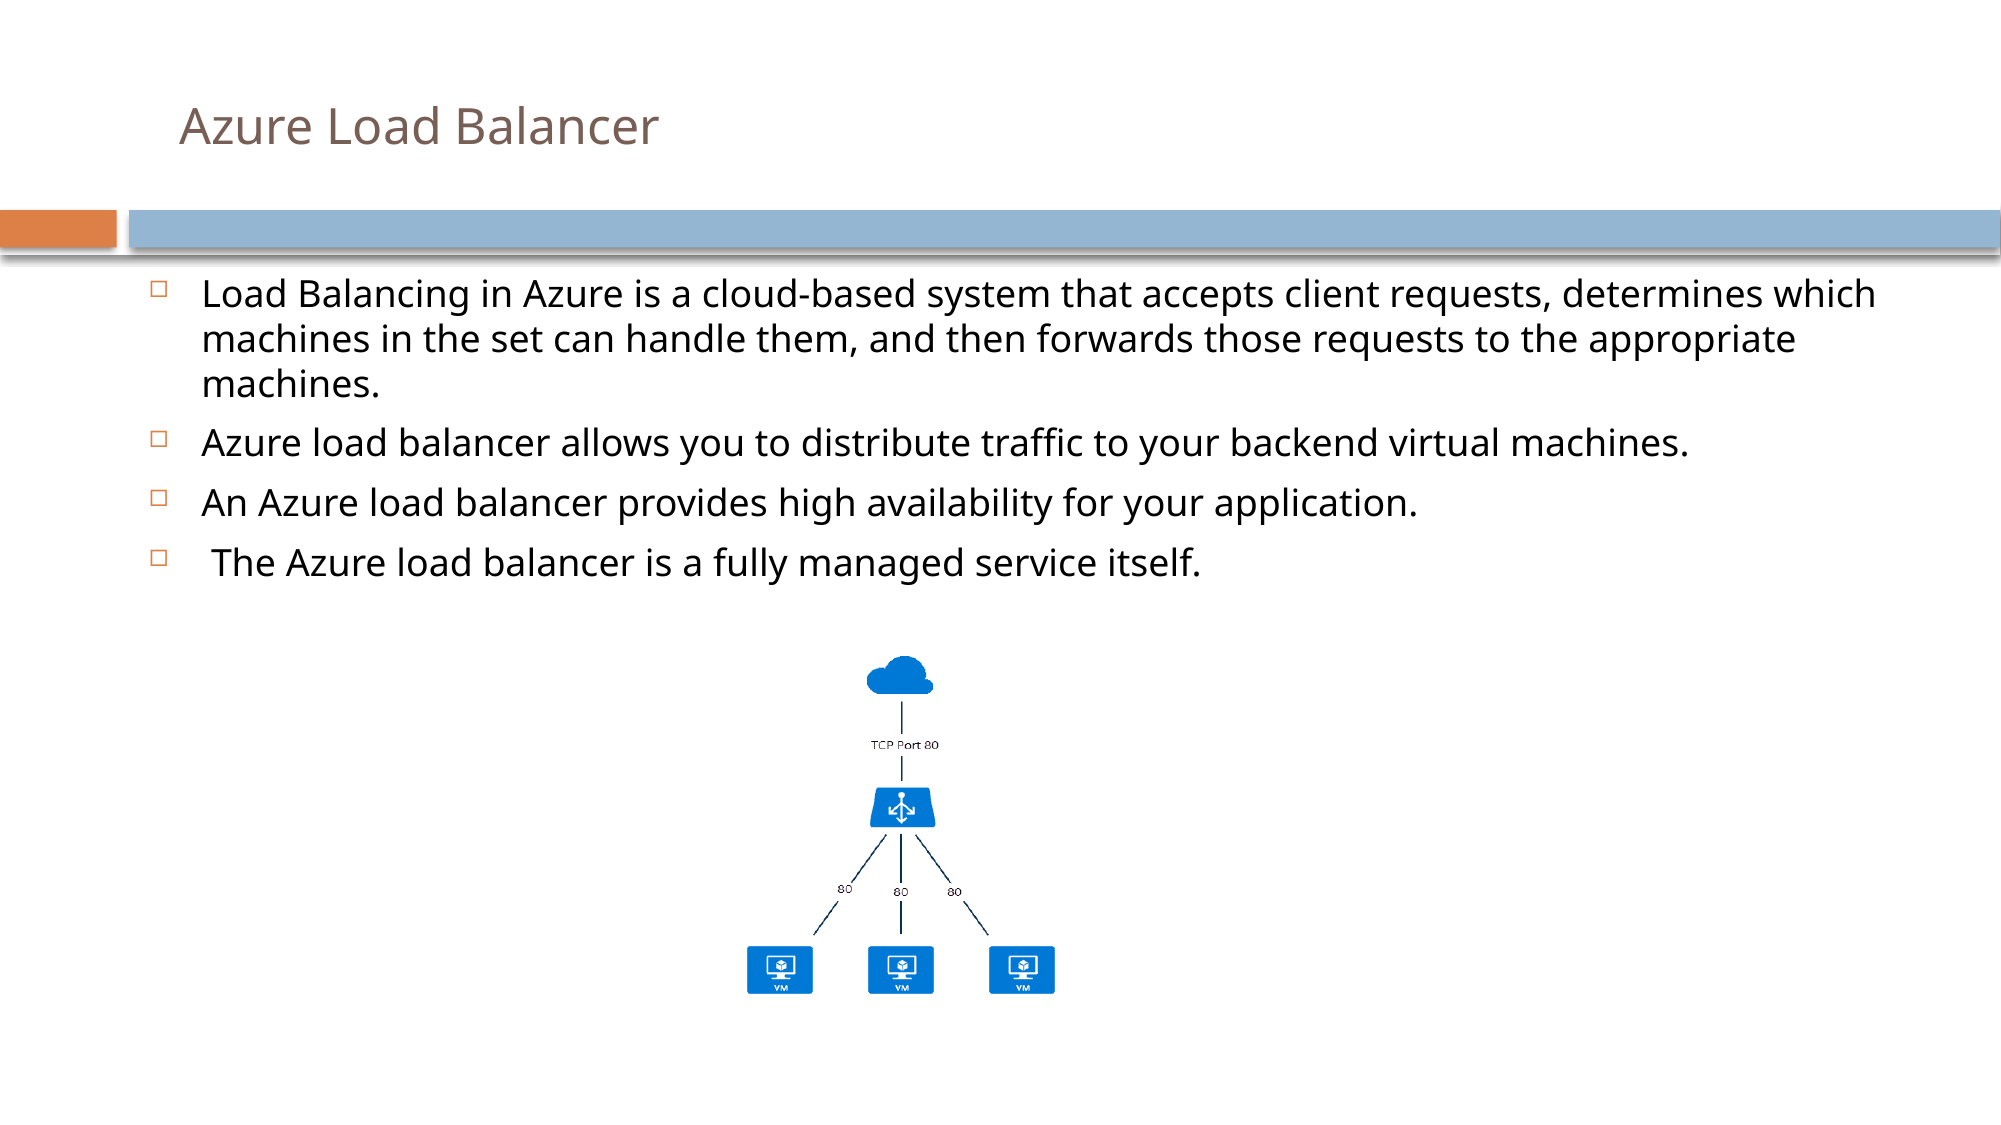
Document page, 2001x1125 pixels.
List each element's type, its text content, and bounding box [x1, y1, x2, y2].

picture [679, 630, 1113, 1021]
title Azure Load Balancer [164, 43, 1948, 207]
list Load Balancing in Azure is a cloud-based system that accepts client requests, determines which machines in the set can handle them, and then forwards those requests to the appropriate machines. Azure load balancer allows you to distribute traffic to your backend virtual machines. An Azure load balancer provides high availability for your application. The Azure load balancer is a fully managed service itself. [133, 262, 1918, 1000]
